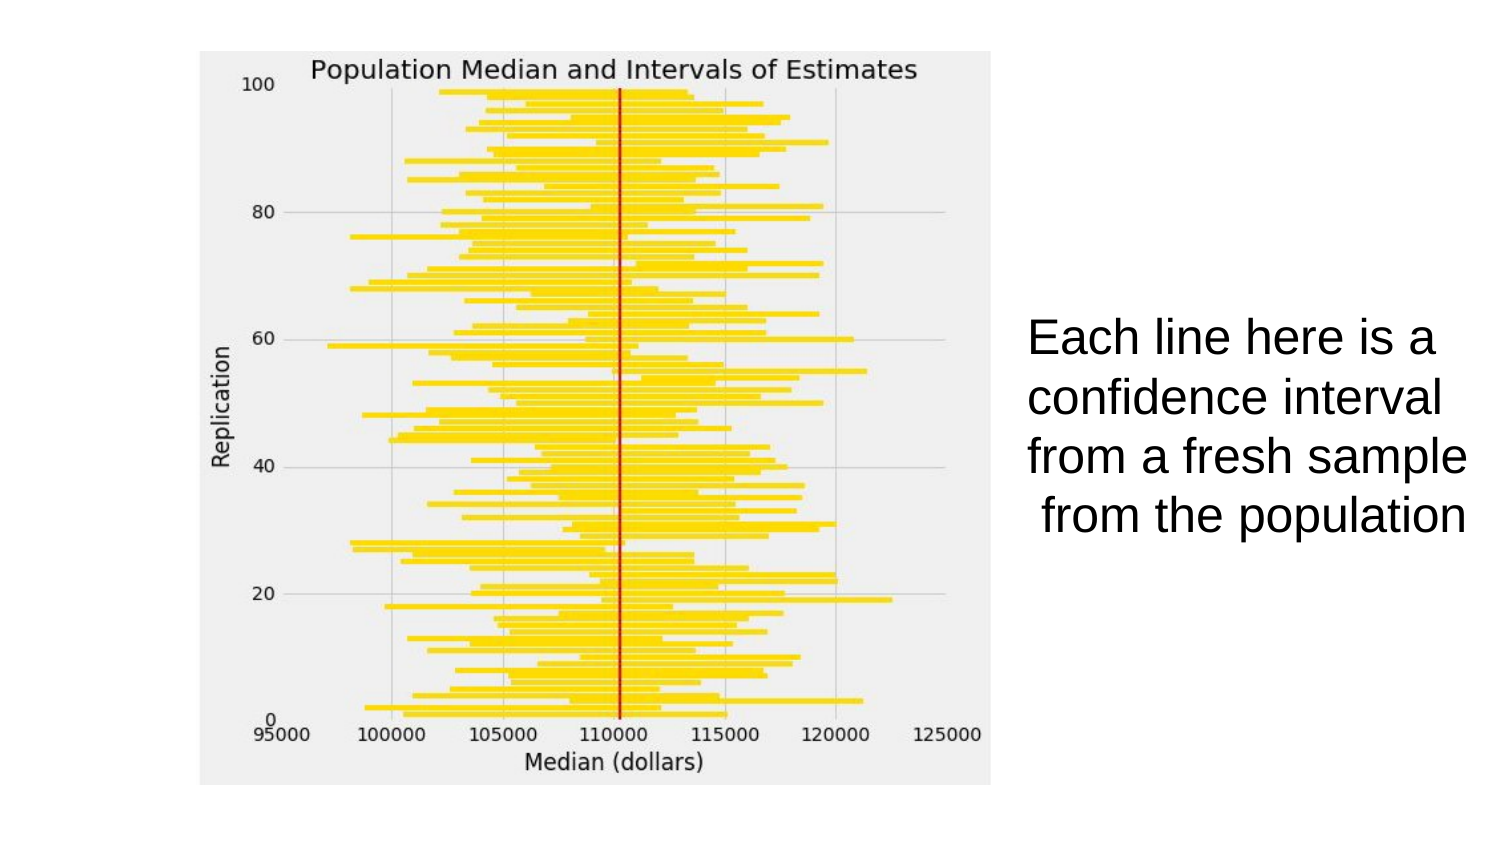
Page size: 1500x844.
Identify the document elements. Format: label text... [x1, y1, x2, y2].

picture [196, 51, 991, 785]
text_box Each line here is a confidence interval from a fresh sample from the population [1025, 300, 1471, 543]
